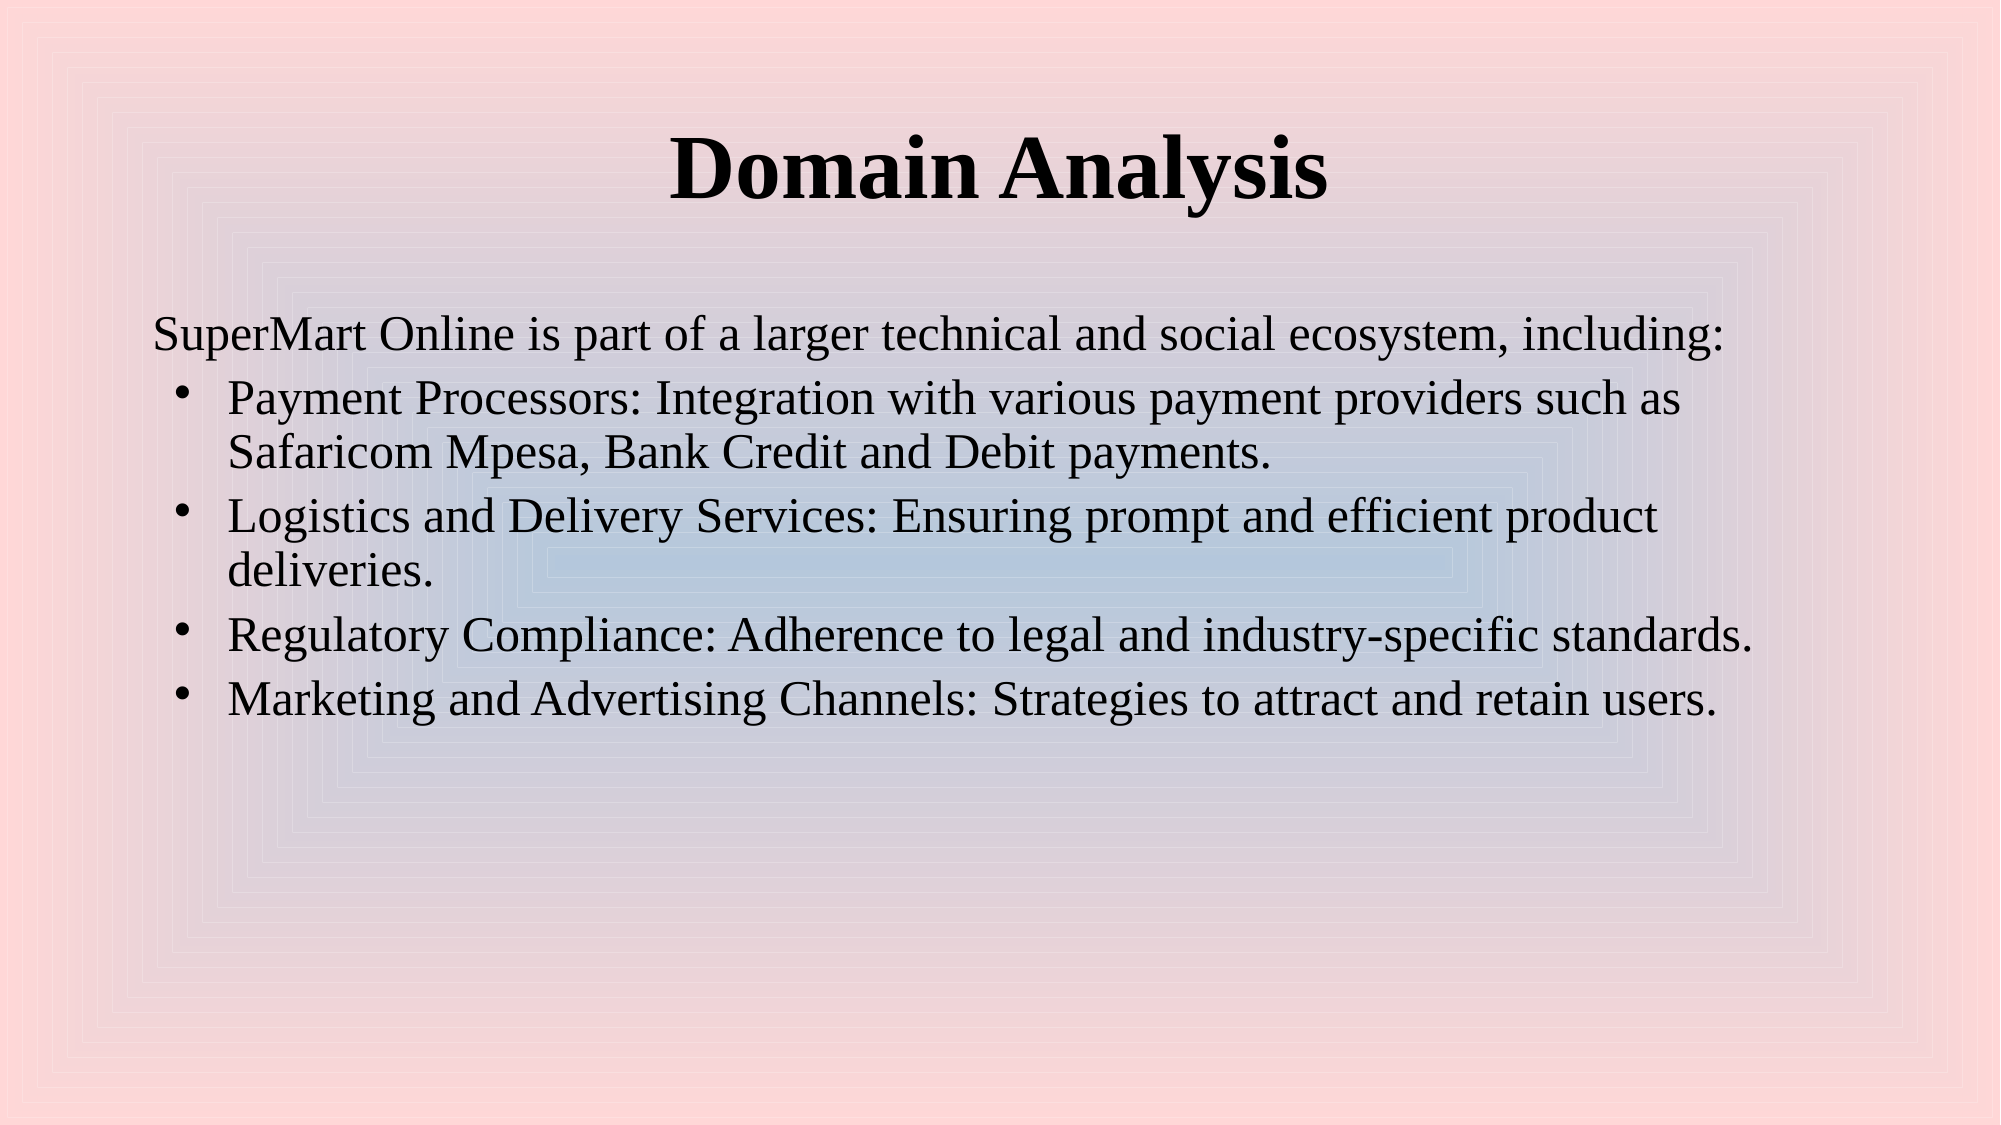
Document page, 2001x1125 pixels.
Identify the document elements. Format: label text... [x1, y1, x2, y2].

list SuperMart Online is part of a larger technical and social ecosystem, including: Payment Processors: Integration with various payment providers such as Safaricom Mpesa, Bank Credit and Debit payments. Logistics and Delivery Services: Ensuring prompt and efficient product deliveries. Regulatory Compliance: Adherence to legal and industry-specific standards. Marketing and Advertising Channels: Strategies to attract and retain users. [137, 299, 1863, 1014]
title Domain Analysis [137, 59, 1863, 278]
